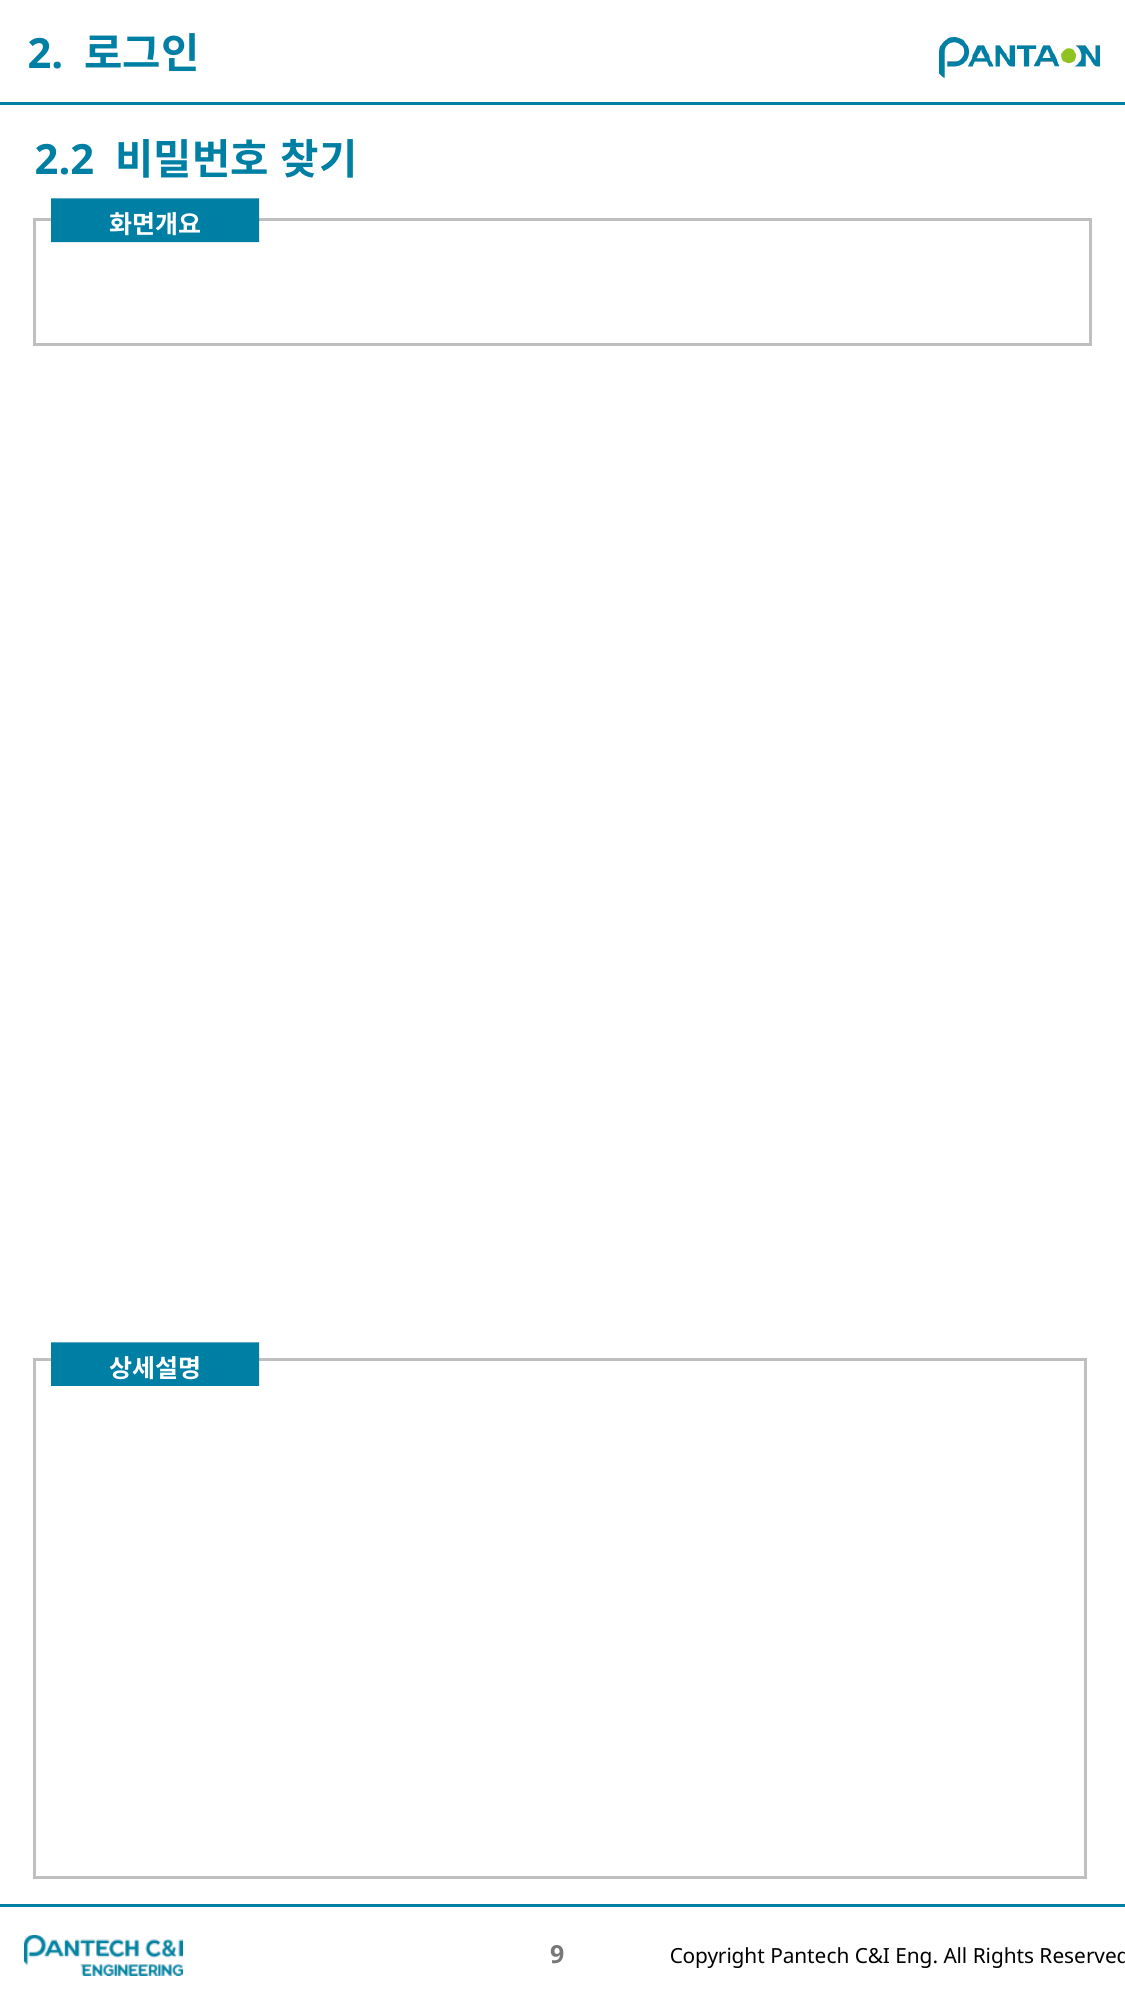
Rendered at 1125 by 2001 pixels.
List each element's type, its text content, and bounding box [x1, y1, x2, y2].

text_box 2.2 비밀번호 찾기 [19, 125, 373, 190]
text_box 2. 로그인 [12, 19, 215, 85]
slide_number 9 [430, 1930, 684, 1980]
picture [24, 1935, 183, 1976]
picture [939, 37, 948, 46]
picture [945, 37, 1100, 78]
